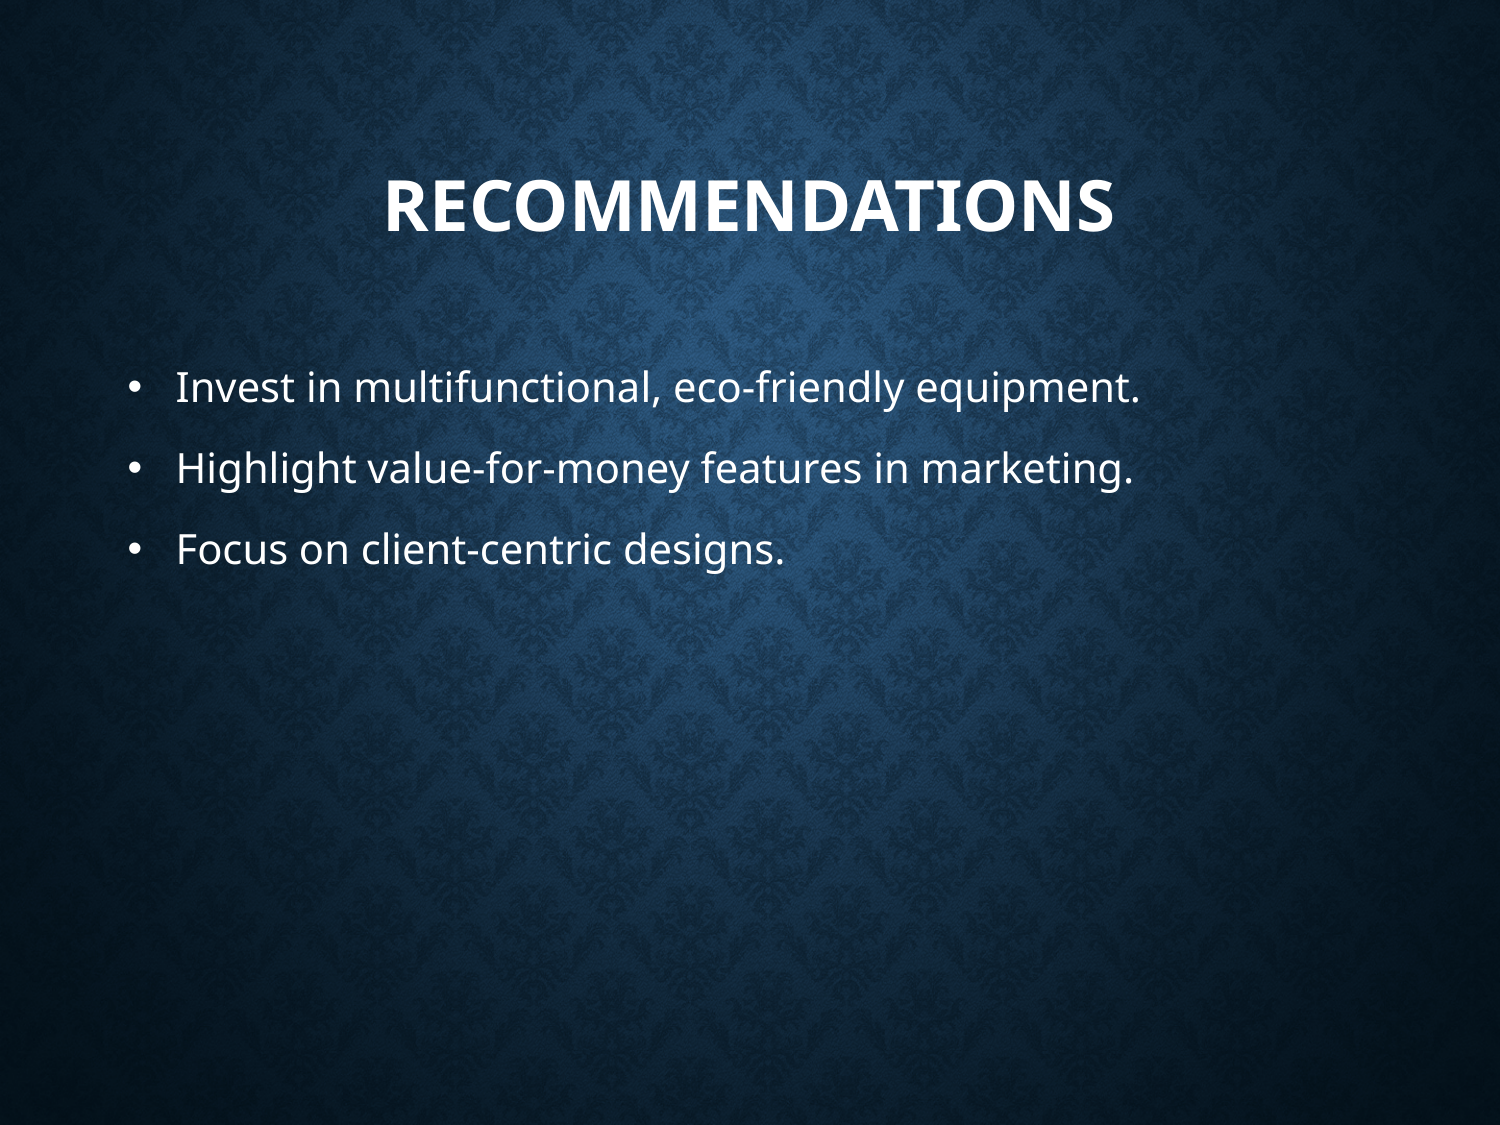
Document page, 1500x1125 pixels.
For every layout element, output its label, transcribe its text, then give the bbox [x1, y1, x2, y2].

title Recommendations [112, 99, 1387, 318]
list Invest in multifunctional, eco-friendly equipment. Highlight value-for-money features in marketing. Focus on client-centric designs. [112, 343, 1387, 950]
